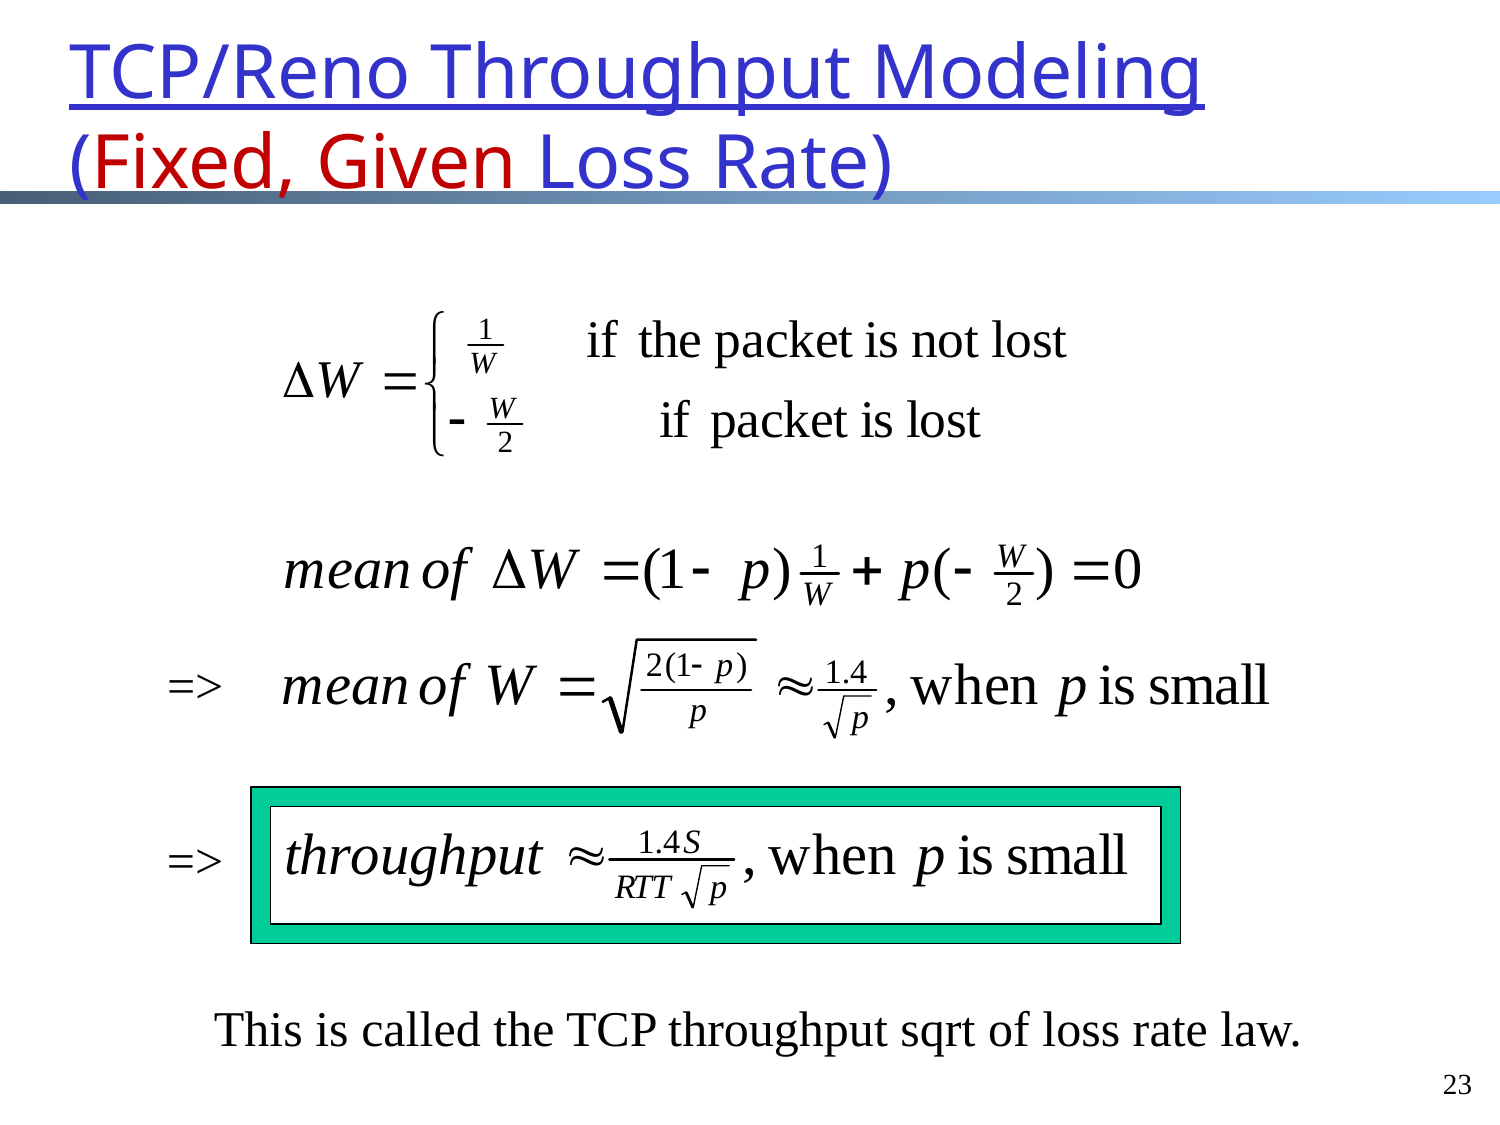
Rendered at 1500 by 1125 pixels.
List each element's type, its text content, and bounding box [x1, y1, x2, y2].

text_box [151, 815, 1144, 919]
slide_number 23 [1418, 1057, 1488, 1115]
text_box [1424, 191, 1428, 204]
text_box [54, 215, 1380, 1085]
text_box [274, 529, 1151, 618]
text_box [274, 300, 1078, 469]
text_box [250, 786, 1181, 944]
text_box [151, 625, 1286, 749]
text_box TCP/Reno Throughput Modeling (Fixed, Given Loss Rate) [54, 20, 1371, 208]
text_box This is called the TCP throughput sqrt of loss rate law. [199, 989, 1318, 1065]
